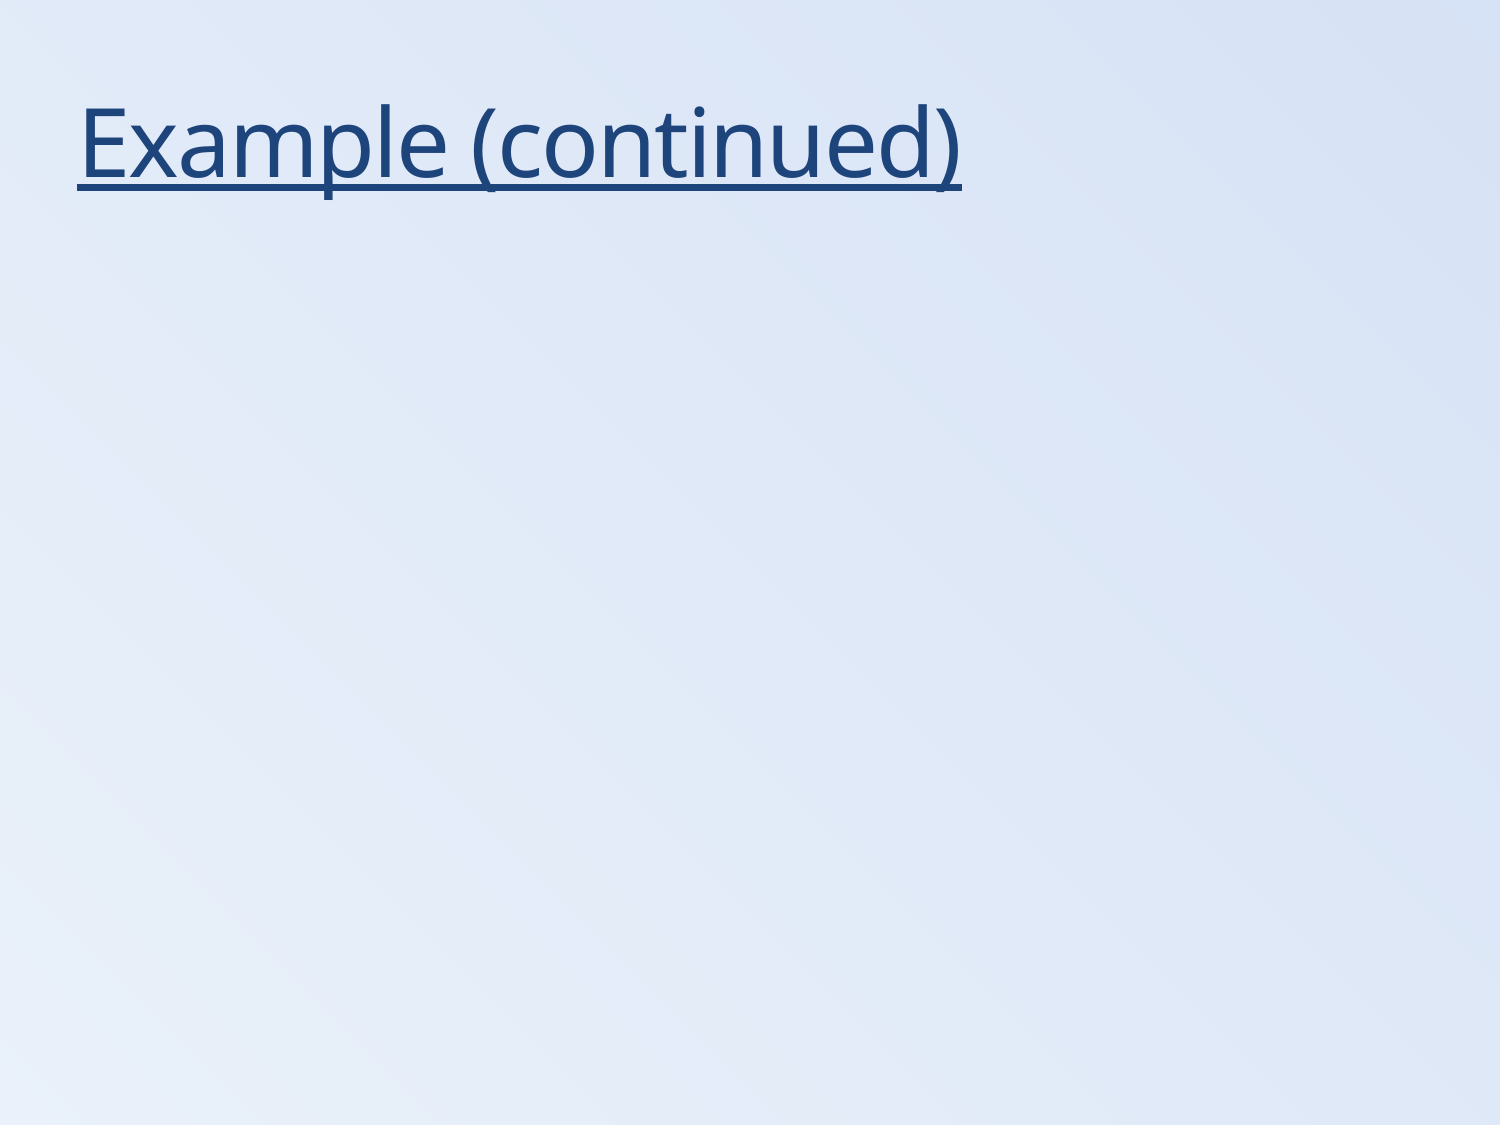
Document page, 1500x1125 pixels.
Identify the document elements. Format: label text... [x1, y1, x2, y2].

title Example (continued) [62, 45, 1313, 233]
